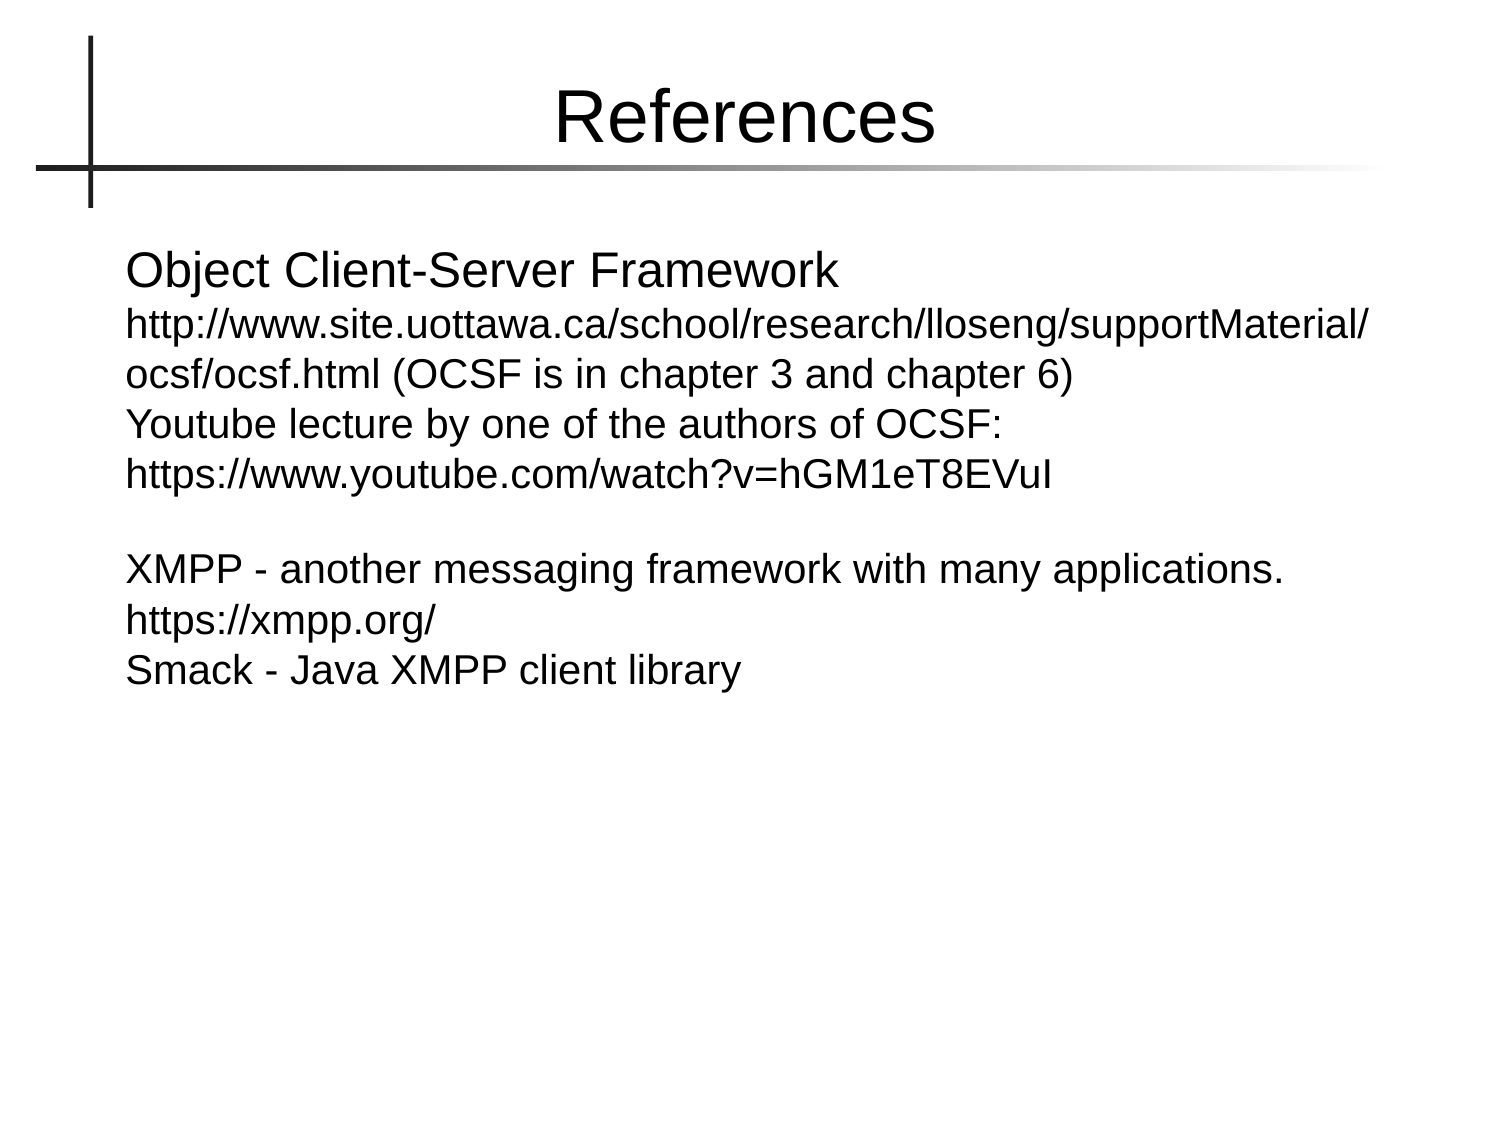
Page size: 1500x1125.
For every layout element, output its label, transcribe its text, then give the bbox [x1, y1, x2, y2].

text_box Object Client-Server Framework http://www.site.uottawa.ca/school/research/lloseng/supportMaterial/ocsf/ocsf.html (OCSF is in chapter 3 and chapter 6) Youtube lecture by one of the authors of OCSF: https://www.youtube.com/watch?v=hGM1eT8EVuI XMPP - another messaging framework with many applications. https://xmpp.org/ Smack - Java XMPP client library [110, 229, 1410, 1095]
text_box References [95, 23, 1395, 165]
